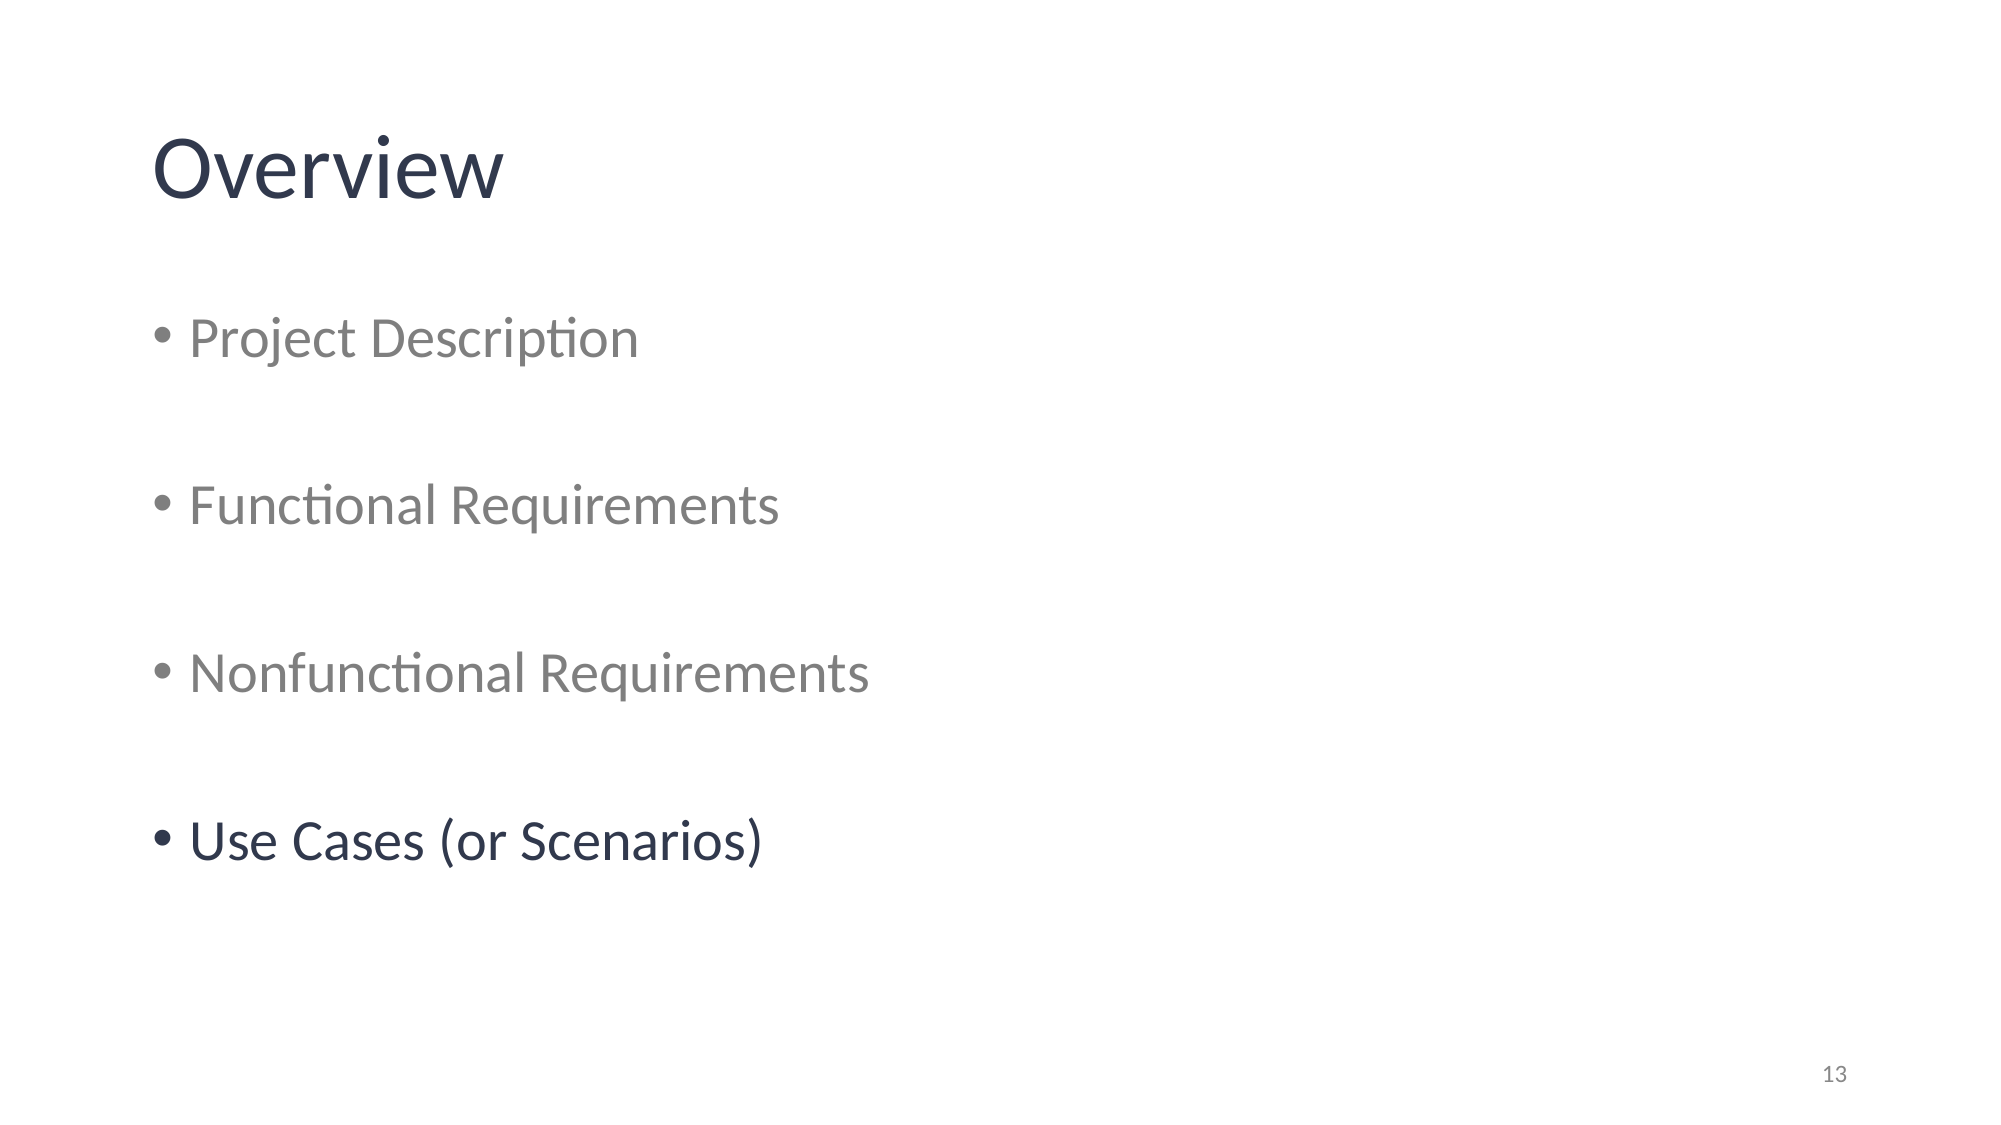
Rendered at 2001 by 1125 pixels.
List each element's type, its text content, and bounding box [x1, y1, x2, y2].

title Overview [137, 59, 1863, 278]
list Project Description Functional Requirements Nonfunctional Requirements Use Cases (or Scenarios) [137, 299, 1863, 1014]
slide_number 13 [1412, 1042, 1863, 1103]
